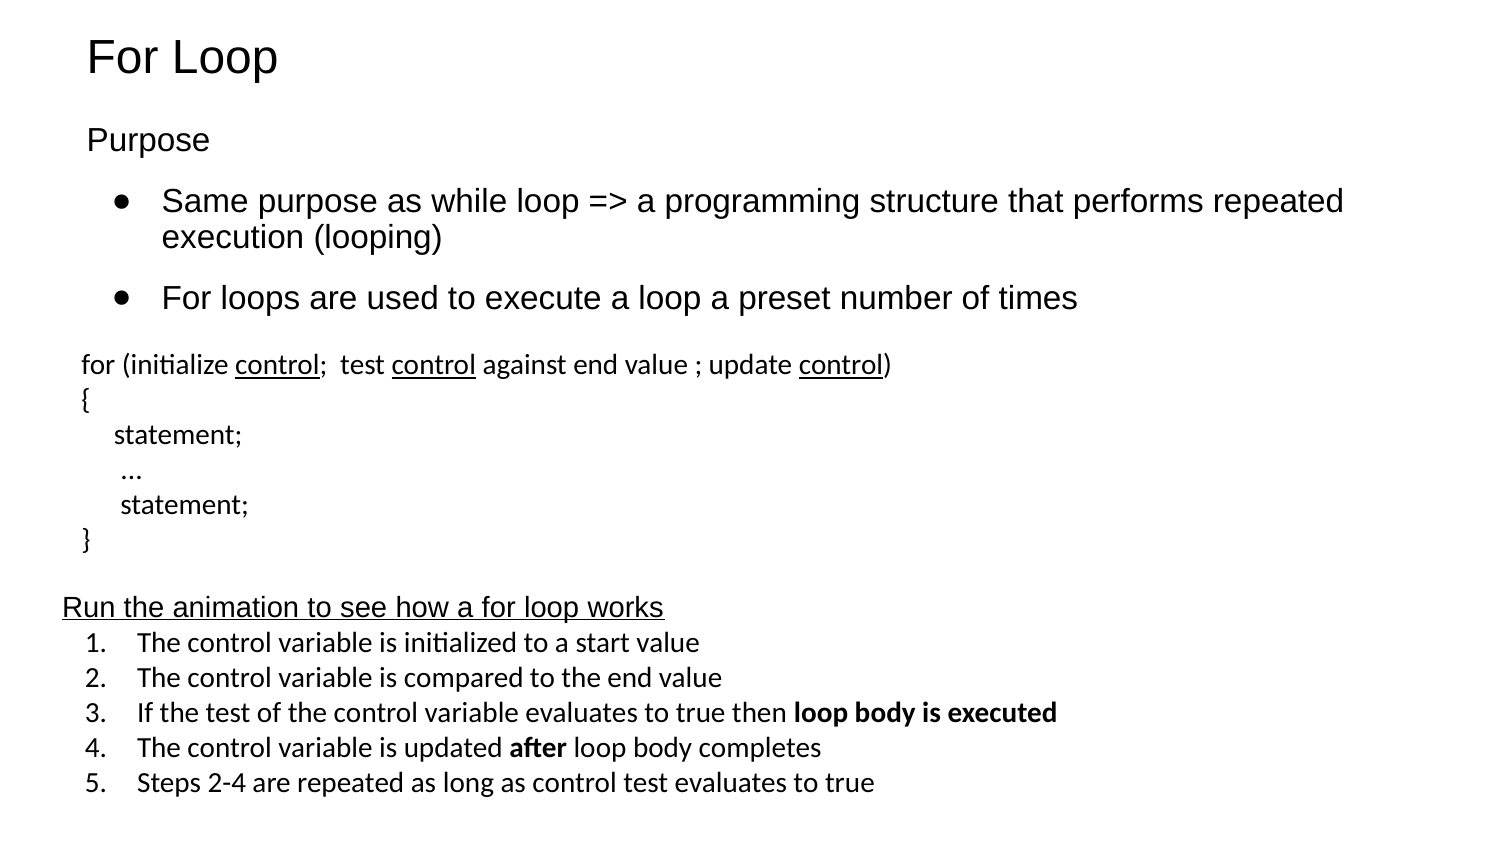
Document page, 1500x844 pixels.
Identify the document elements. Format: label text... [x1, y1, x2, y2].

text_box Run the animation to see how a for loop works The control variable is initialized to a start value The control variable is compared to the end value If the test of the control variable evaluates to true then loop body is executed The control variable is updated after loop body completes Steps 2-4 are repeated as long as control test evaluates to true [47, 573, 1140, 813]
title For Loop [75, 13, 1370, 103]
list Purpose Same purpose as while loop => a programming structure that performs repeated execution (looping) For loops are used to execute a loop a preset number of times [75, 117, 1451, 718]
text_box for (initialize control; test control against end value ; update control) { statement; ... statement; } [66, 330, 947, 571]
